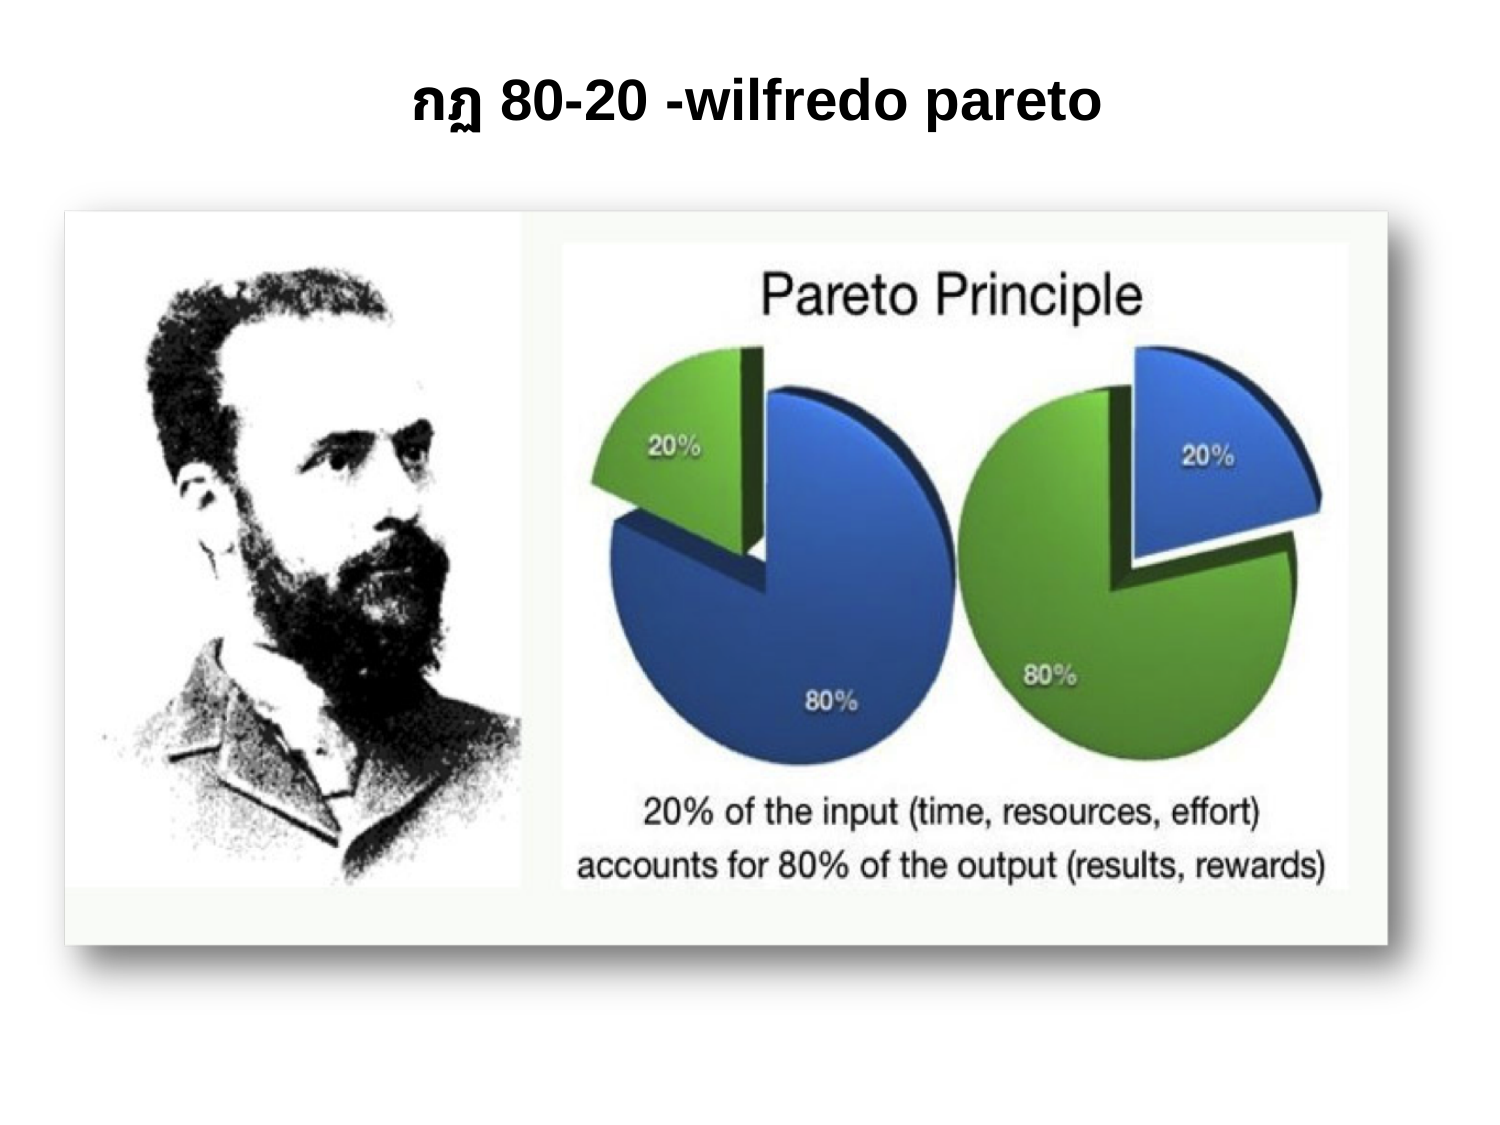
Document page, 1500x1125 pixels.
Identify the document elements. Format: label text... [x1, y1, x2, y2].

text_box กฏ 80-20 -wilfredo pareto [396, 54, 1118, 140]
picture [29, 172, 1459, 1024]
